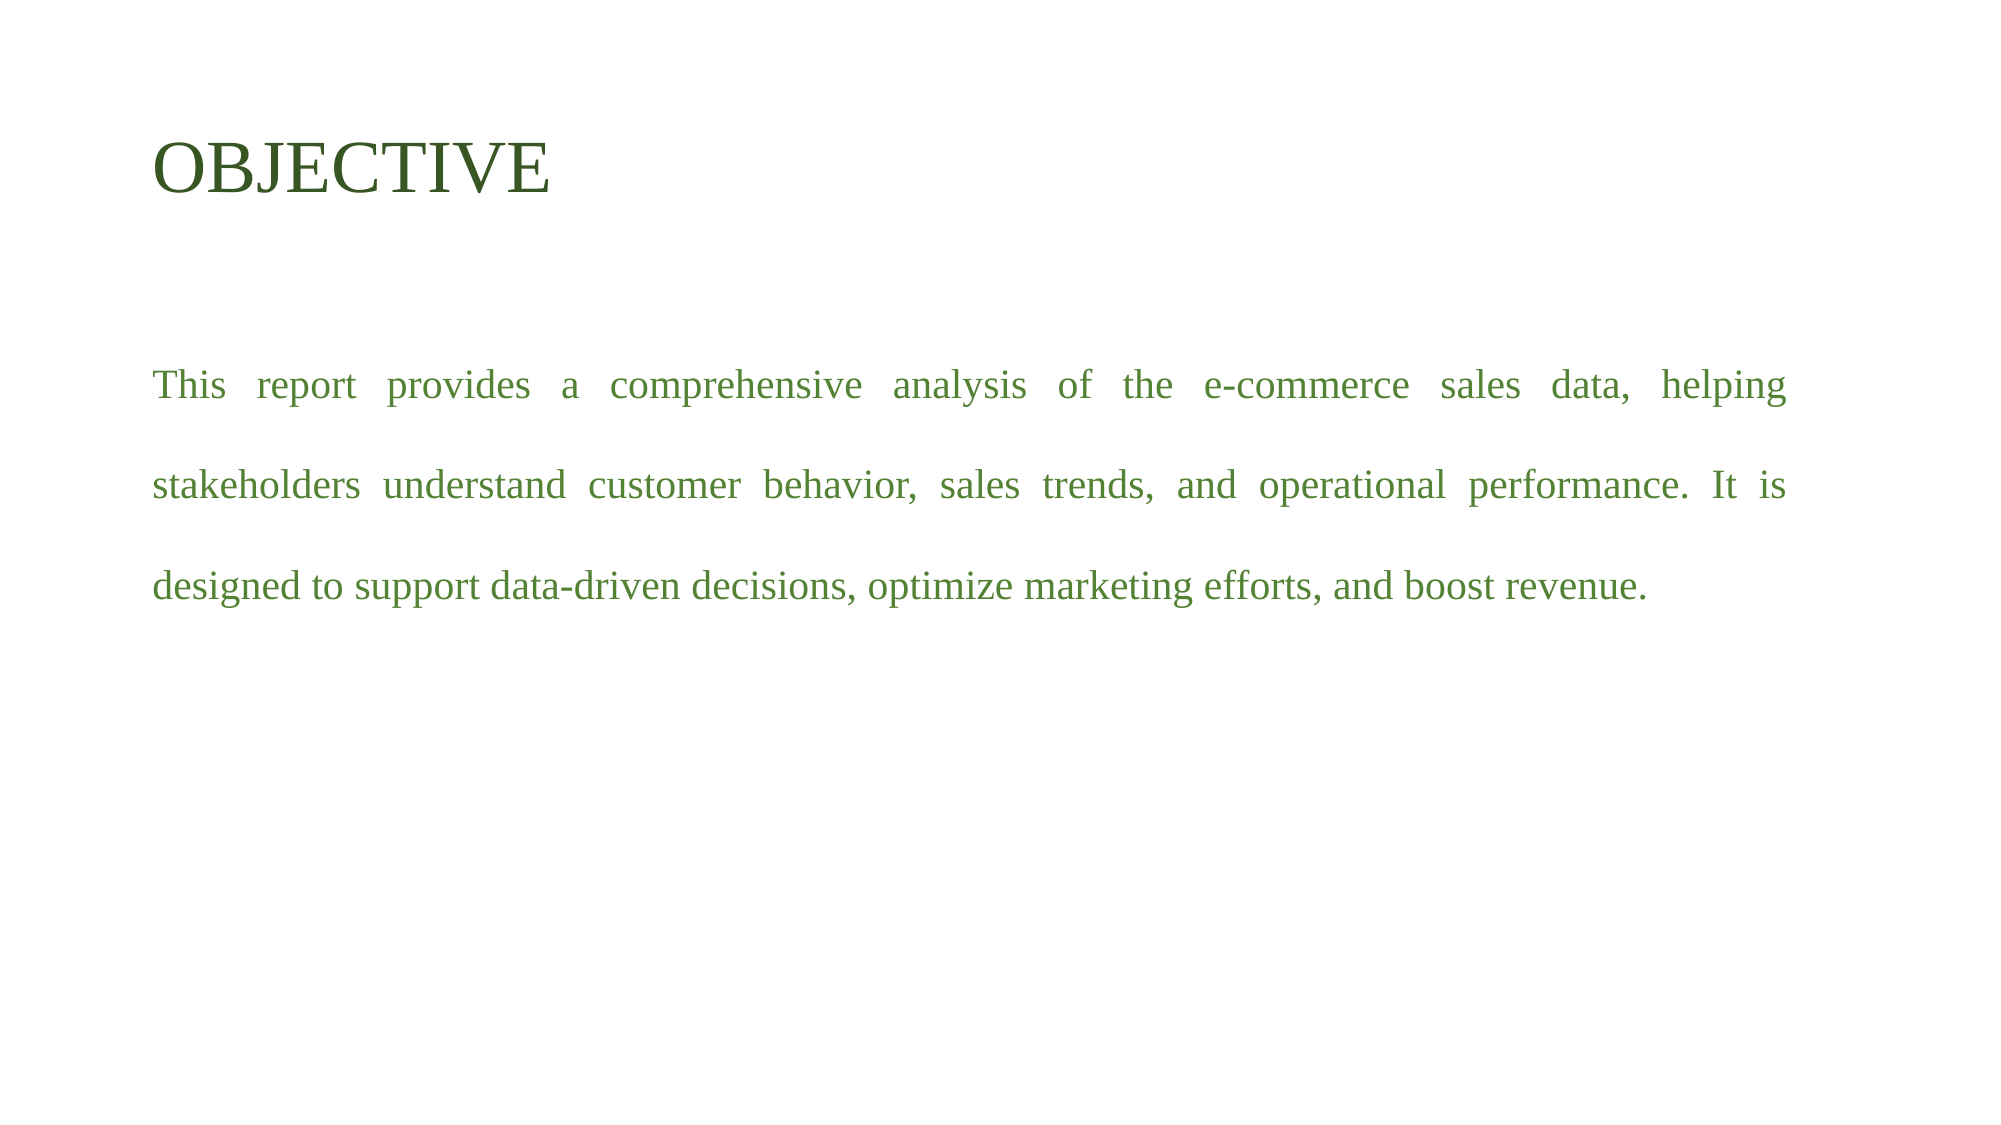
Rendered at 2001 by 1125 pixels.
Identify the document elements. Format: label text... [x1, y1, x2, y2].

title OBJECTIVE [137, 59, 1863, 278]
list This report provides a comprehensive analysis of the e-commerce sales data, helping stakeholders understand customer behavior, sales trends, and operational performance. It is designed to support data-driven decisions, optimize marketing efforts, and boost revenue. [137, 299, 1804, 1014]
